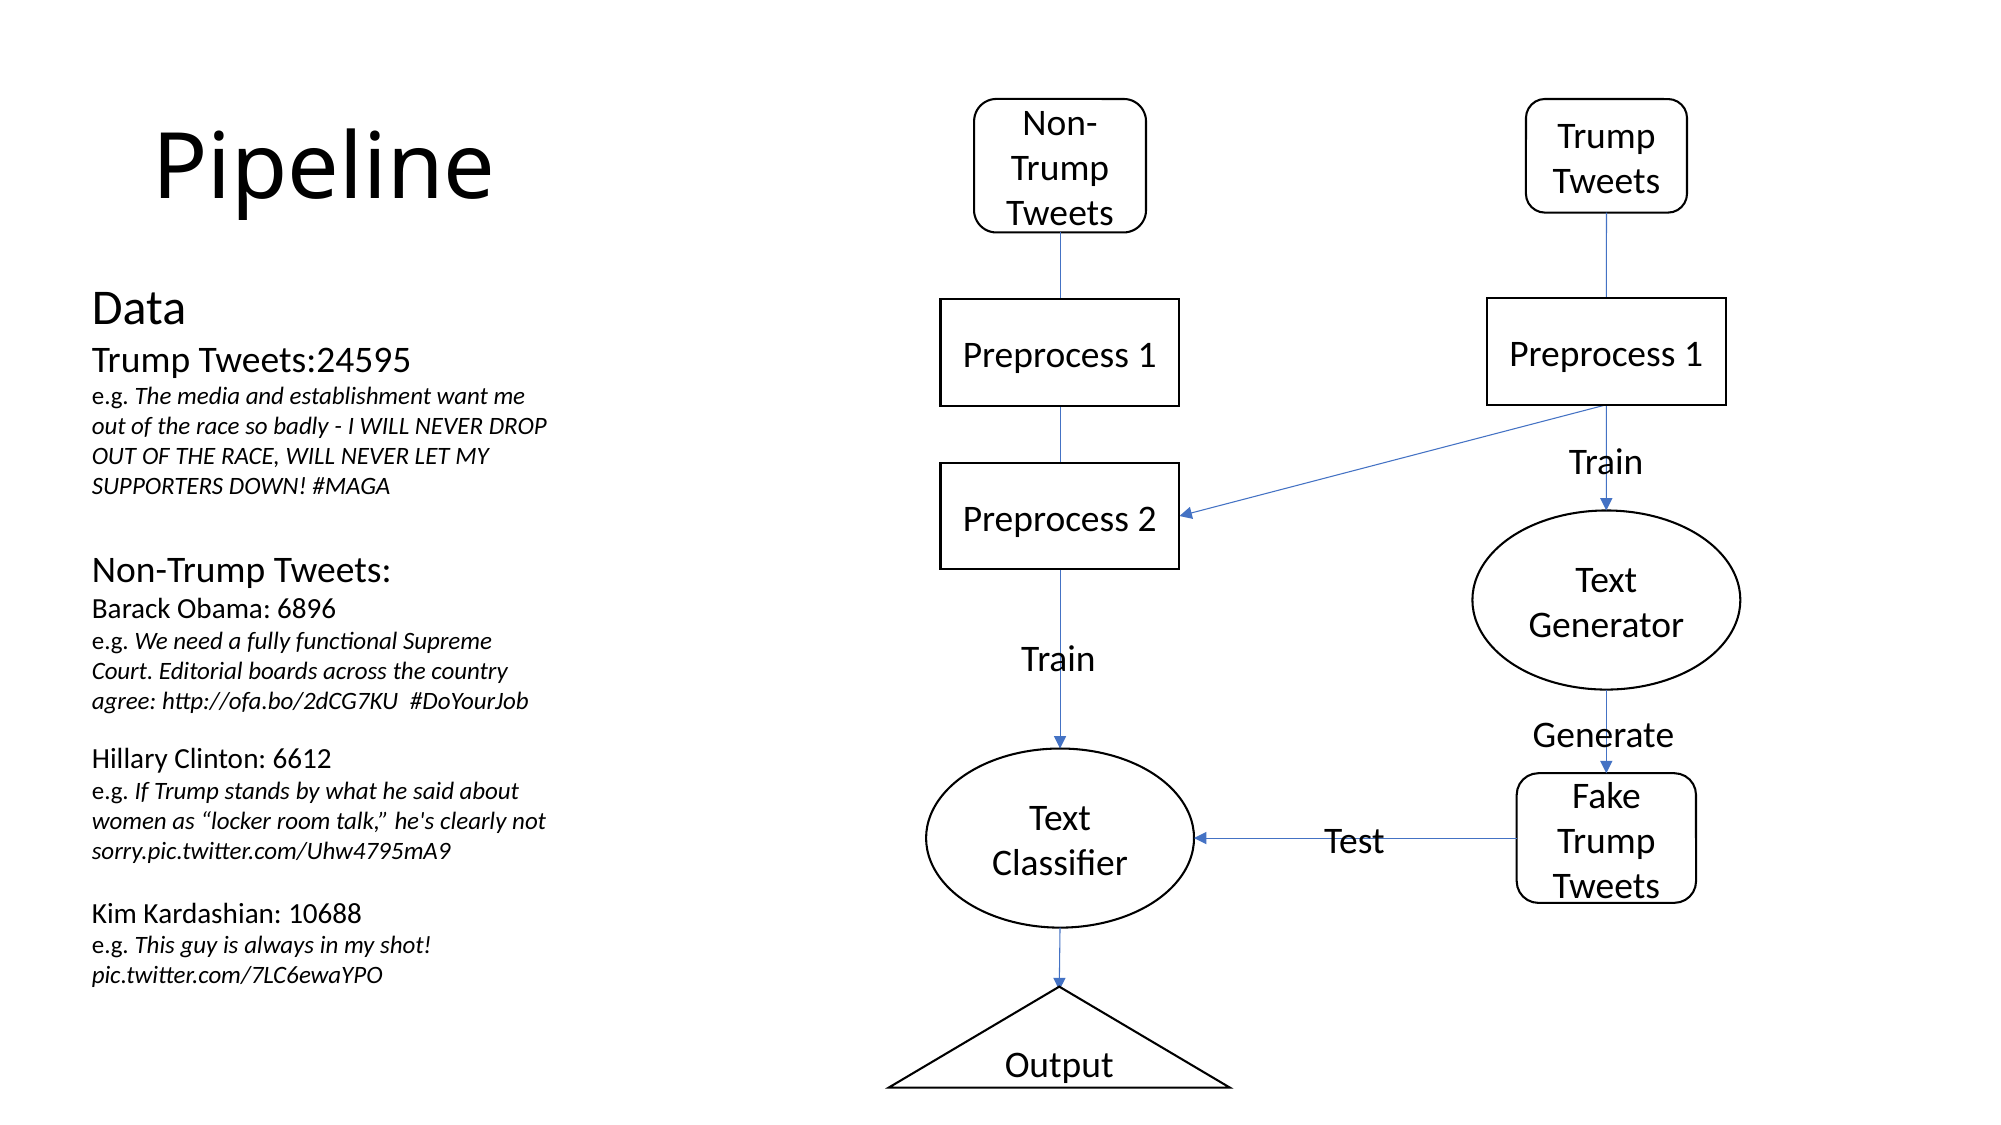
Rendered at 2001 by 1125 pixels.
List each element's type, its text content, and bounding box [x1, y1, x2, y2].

text_box Data Trump Tweets:24595 e.g. The media and establishment want me out of the race so badly - I WILL NEVER DROP OUT OF THE RACE, WILL NEVER LET MY SUPPORTERS DOWN! #MAGA Non-Trump Tweets: Barack Obama: 6896 e.g. We need a fully functional Supreme Court. Editorial boards across the country agree: http://ofa.bo/2dCG7KU #DoYourJob Hillary Clinton: 6612 e.g. If Trump stands by what he said about women as “locker room talk,” he's clearly not sorry.pic.twitter.com/Uhw4795mA9 Kim Kardashian: 10688 e.g. This guy is always in my shot!pic.twitter.com/7LC6ewaYPO [77, 267, 572, 997]
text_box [1179, 404, 1607, 517]
text_box Preprocess 1 [1607, 297, 1727, 406]
title Pipeline [137, 59, 1863, 278]
text_box Generate [1518, 702, 1606, 763]
text_box Trump Tweets [1524, 97, 1689, 214]
text_box Generate [1607, 702, 1690, 763]
text_box Train [1061, 626, 1113, 687]
text_box Preprocess 1 [1486, 297, 1606, 404]
text_box Train [1006, 626, 1060, 687]
text_box Preprocess 2 [1061, 462, 1180, 570]
text_box Text Generator [1471, 509, 1742, 691]
text_box Non-Trump Tweets [973, 97, 1148, 234]
text_box Fake Trump Tweets [1515, 772, 1698, 904]
text_box Test [1309, 839, 1400, 869]
text_box Preprocess 2 [939, 462, 1060, 570]
text_box Text Classifier [925, 747, 1196, 929]
text_box Output [885, 985, 1234, 1089]
text_box Preprocess 1 [1061, 298, 1180, 407]
text_box Preprocess 1 [939, 298, 1060, 407]
text_box Train [1607, 429, 1659, 490]
text_box Test [1309, 808, 1400, 838]
